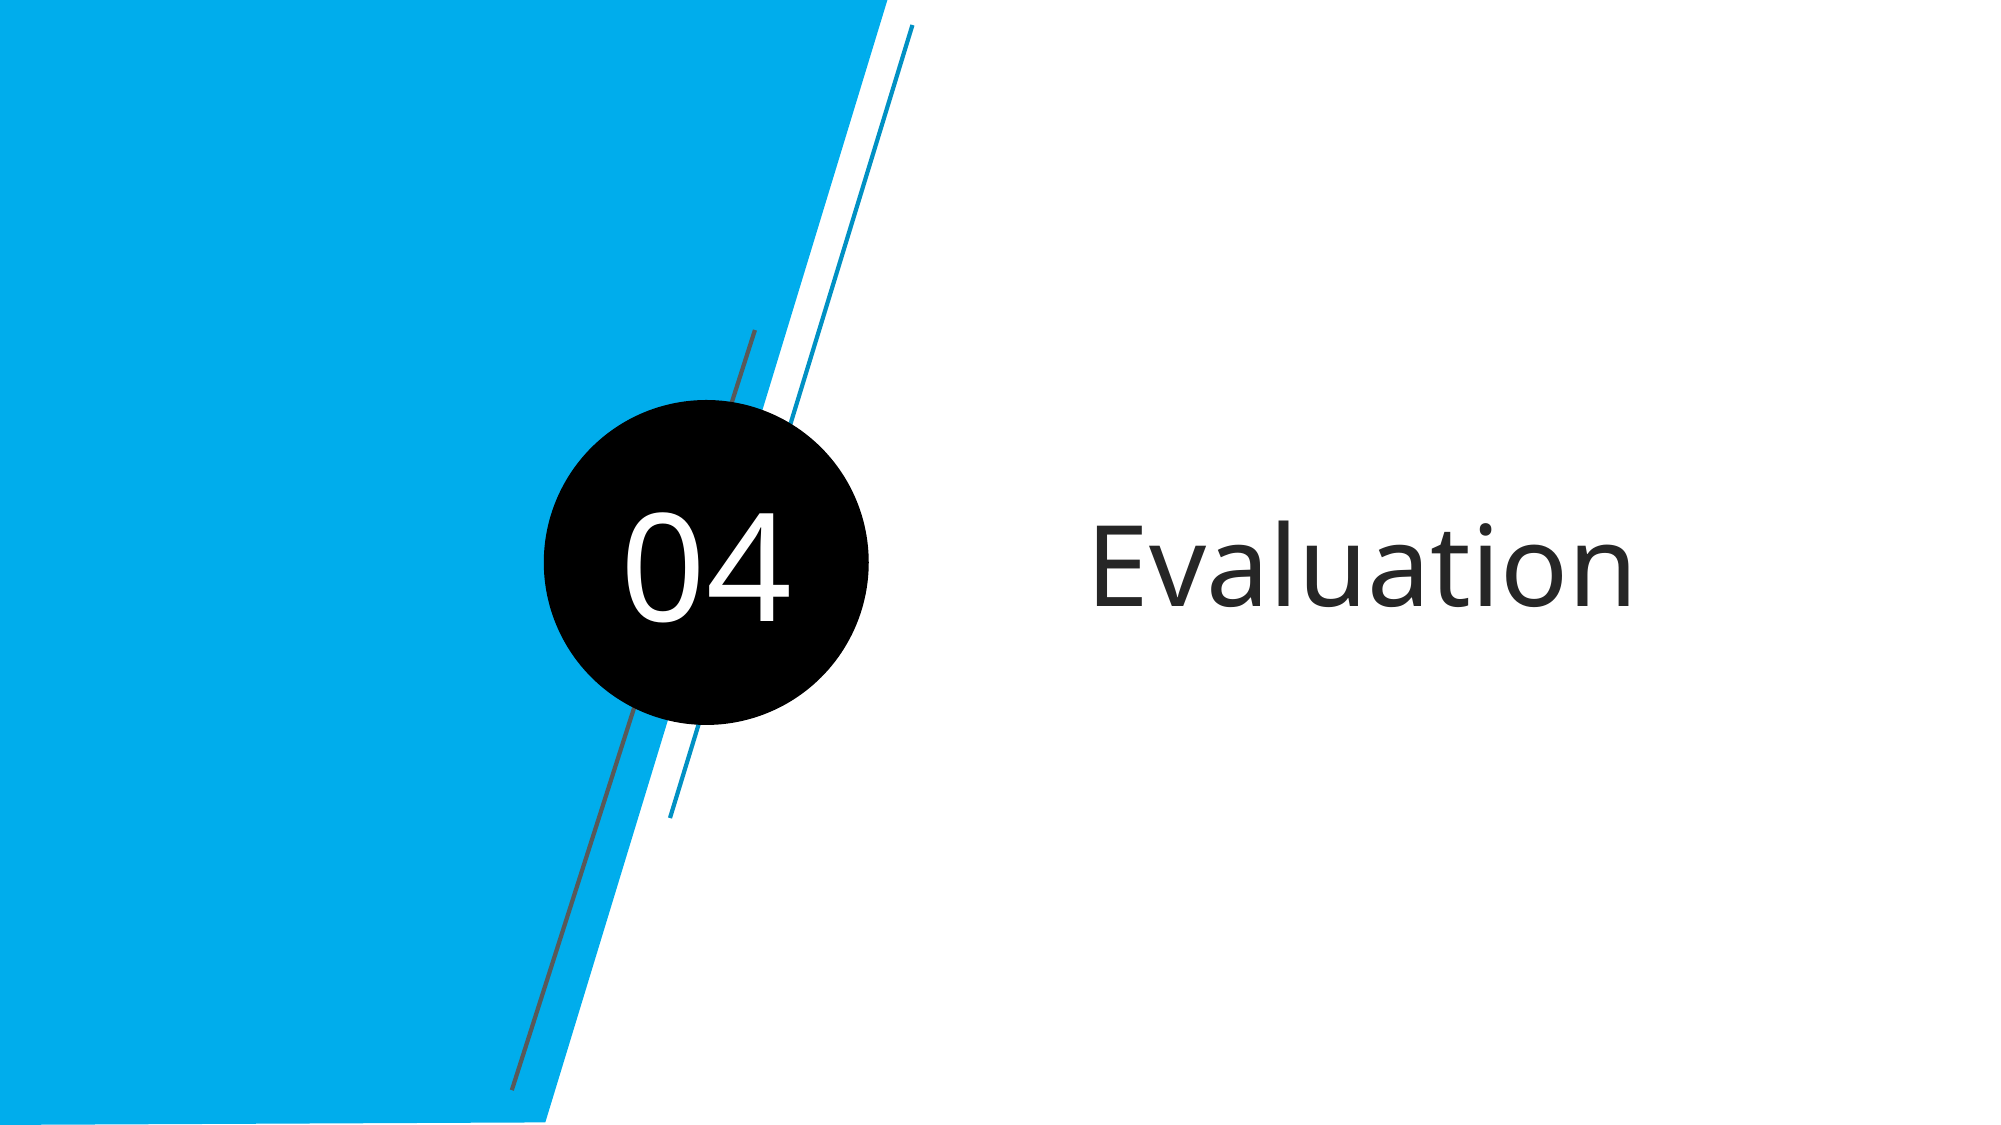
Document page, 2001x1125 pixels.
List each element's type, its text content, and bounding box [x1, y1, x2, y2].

text_box Evaluation [913, 486, 1857, 637]
text_box [0, 0, 889, 1125]
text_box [669, 24, 913, 819]
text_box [511, 329, 755, 1091]
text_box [543, 399, 869, 725]
